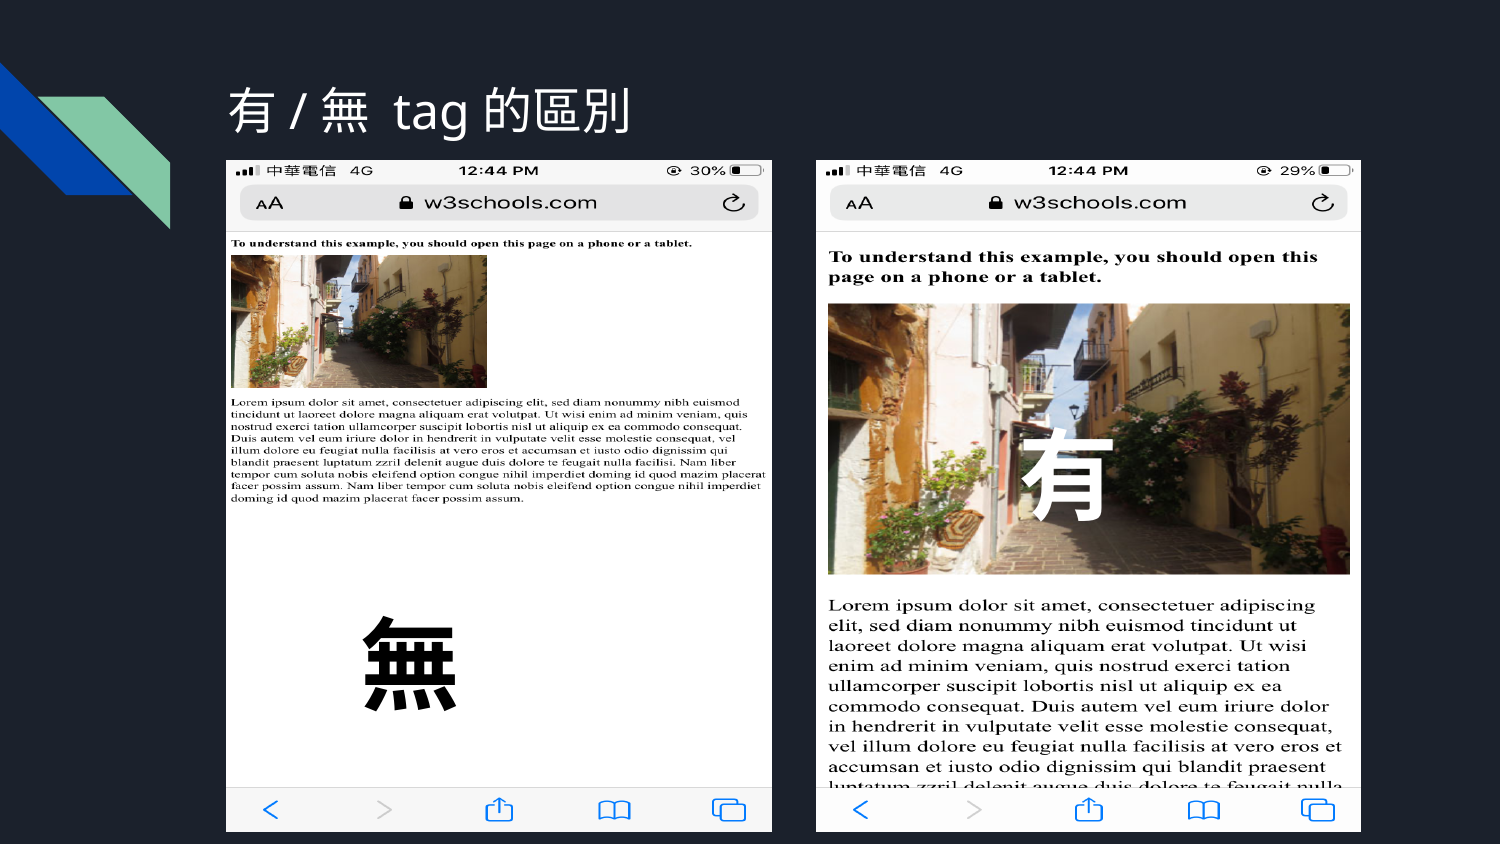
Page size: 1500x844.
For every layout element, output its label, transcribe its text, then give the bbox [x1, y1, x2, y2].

title 有/無 tag的區別 [212, 64, 1368, 215]
picture [815, 160, 1361, 832]
picture [226, 160, 772, 832]
